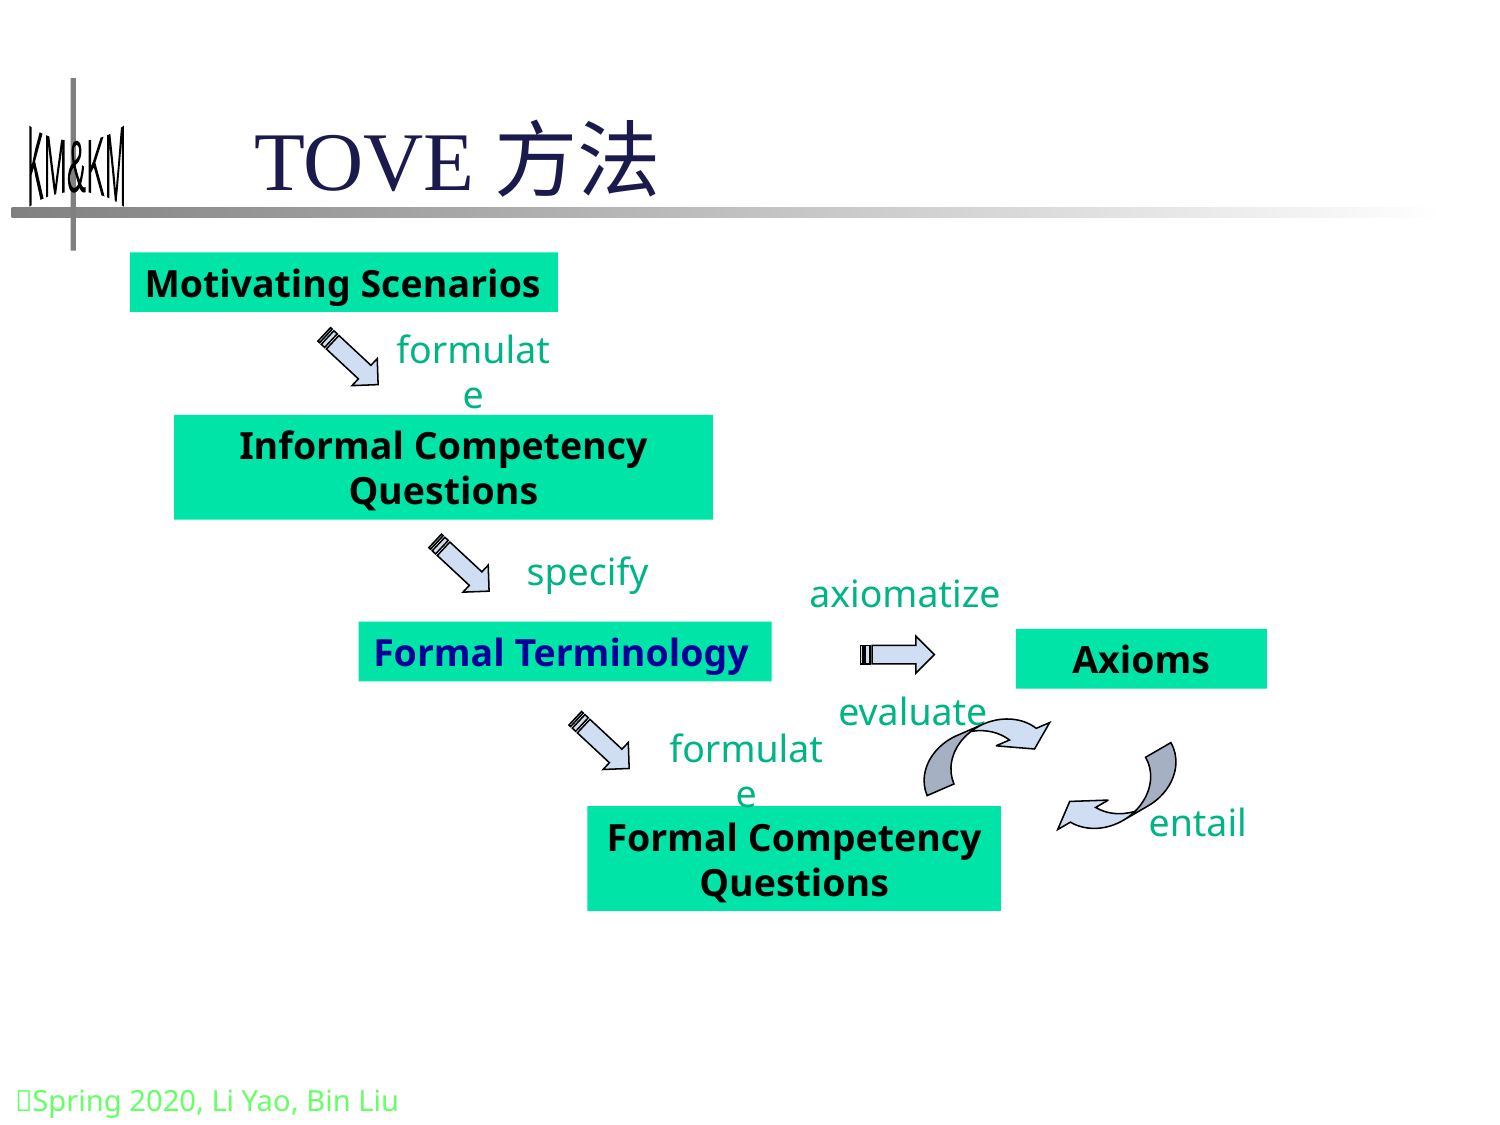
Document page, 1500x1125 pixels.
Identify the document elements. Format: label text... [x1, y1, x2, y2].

text_box Motivating Scenarios [129, 252, 558, 312]
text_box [424, 540, 670, 601]
text_box Formal Competency Questions [587, 806, 1001, 911]
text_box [823, 680, 1060, 769]
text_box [314, 318, 574, 380]
text_box Informal Competency Questions [174, 414, 713, 520]
title TOVE方法 [239, 112, 1500, 203]
text_box Axioms [1027, 628, 1267, 689]
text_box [786, 562, 1024, 674]
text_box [1045, 776, 1275, 852]
text_box Formal Terminology [358, 621, 772, 682]
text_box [565, 717, 847, 778]
